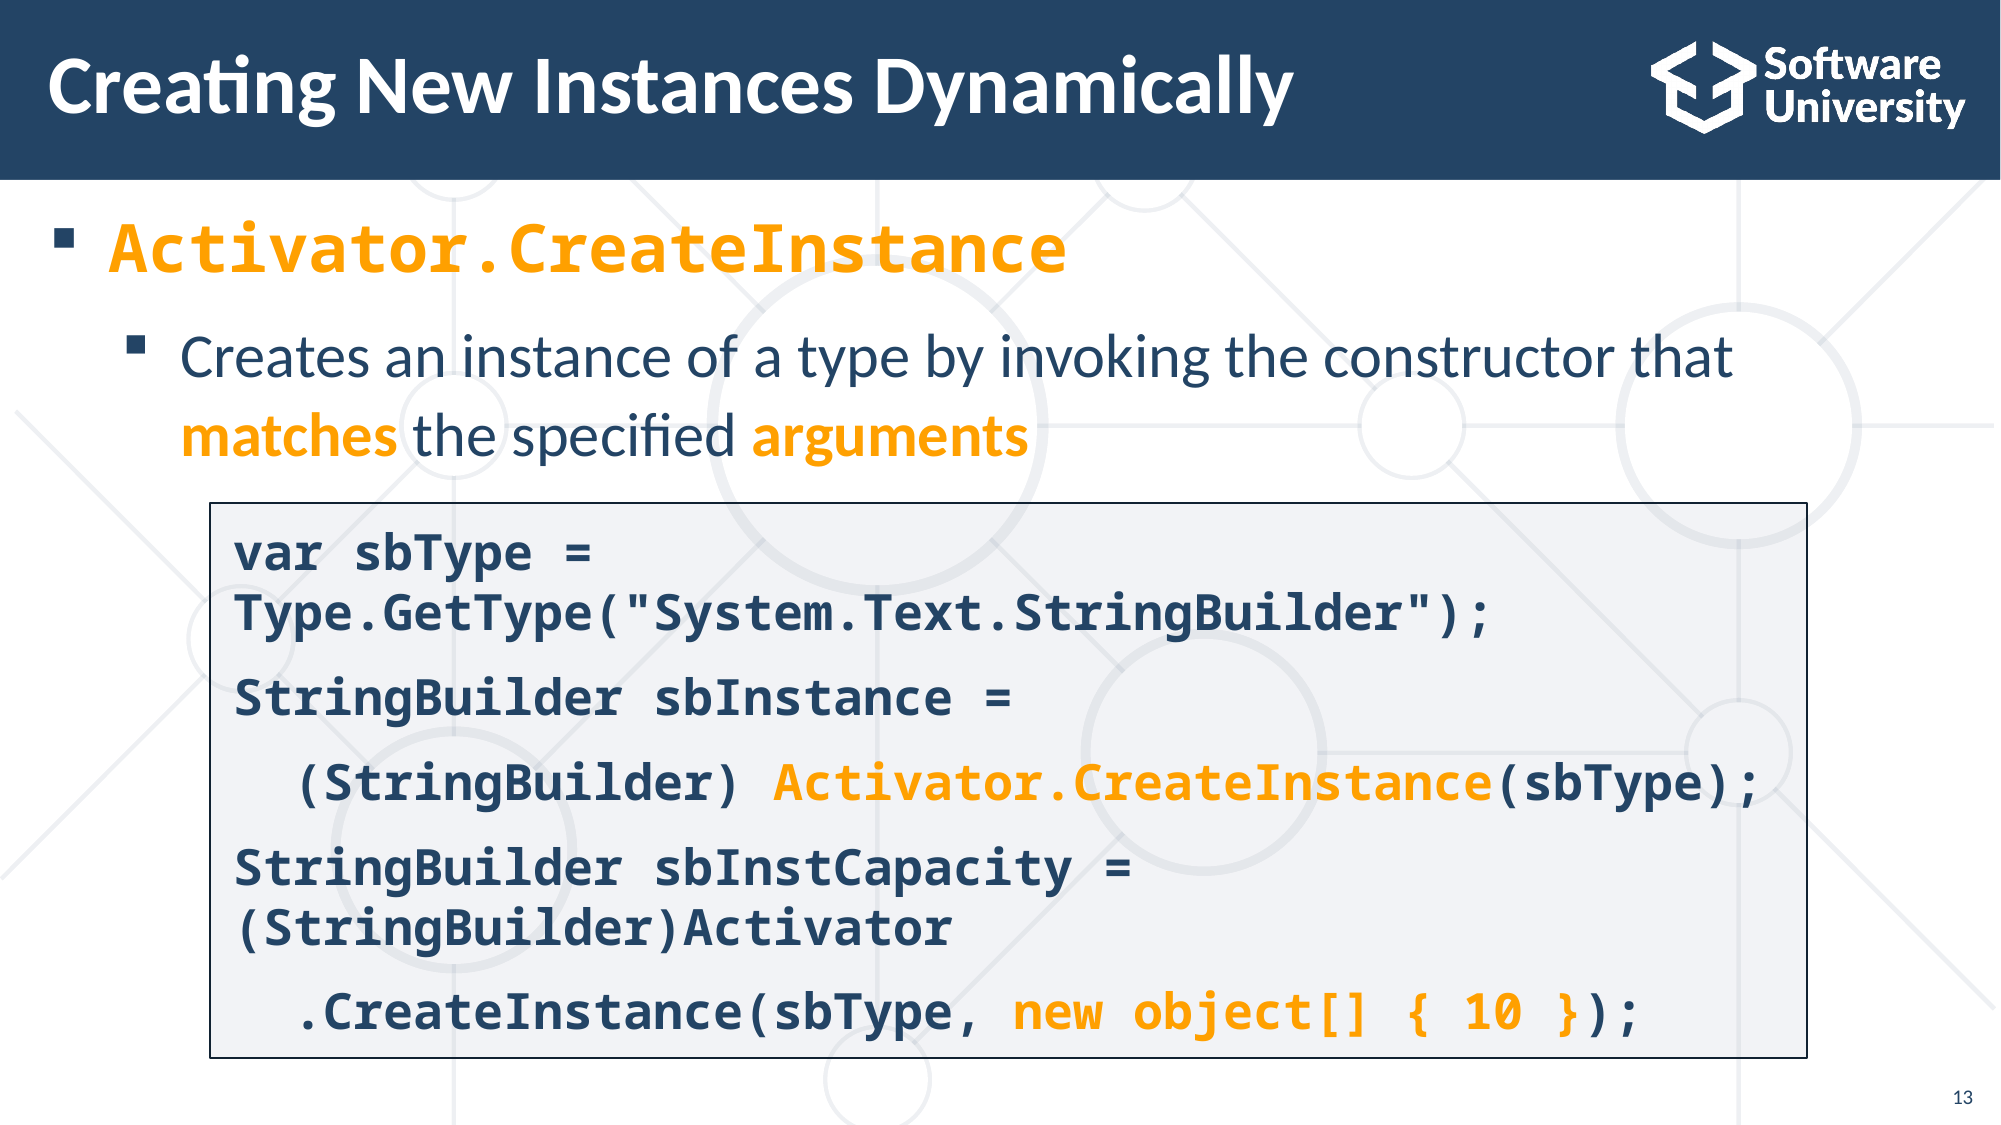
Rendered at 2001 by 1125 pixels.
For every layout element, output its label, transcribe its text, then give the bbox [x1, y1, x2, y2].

title Creating New Instances Dynamically [31, 16, 1625, 162]
slide_number 13 [1927, 1067, 1989, 1117]
list Activator.CreateInstance Creates an instance of a type by invoking the constructor that matches the specified arguments [31, 196, 1970, 1104]
picture [1651, 41, 1966, 134]
text_box var sbType = Type.GetType("System.Text.StringBuilder"); StringBuilder sbInstance = (StringBuilder) Activator.CreateInstance(sbType); StringBuilder sbInstCapacity = (StringBuilder)Activator .CreateInstance(sbType, new object[] { 10 }); [210, 502, 1808, 1058]
